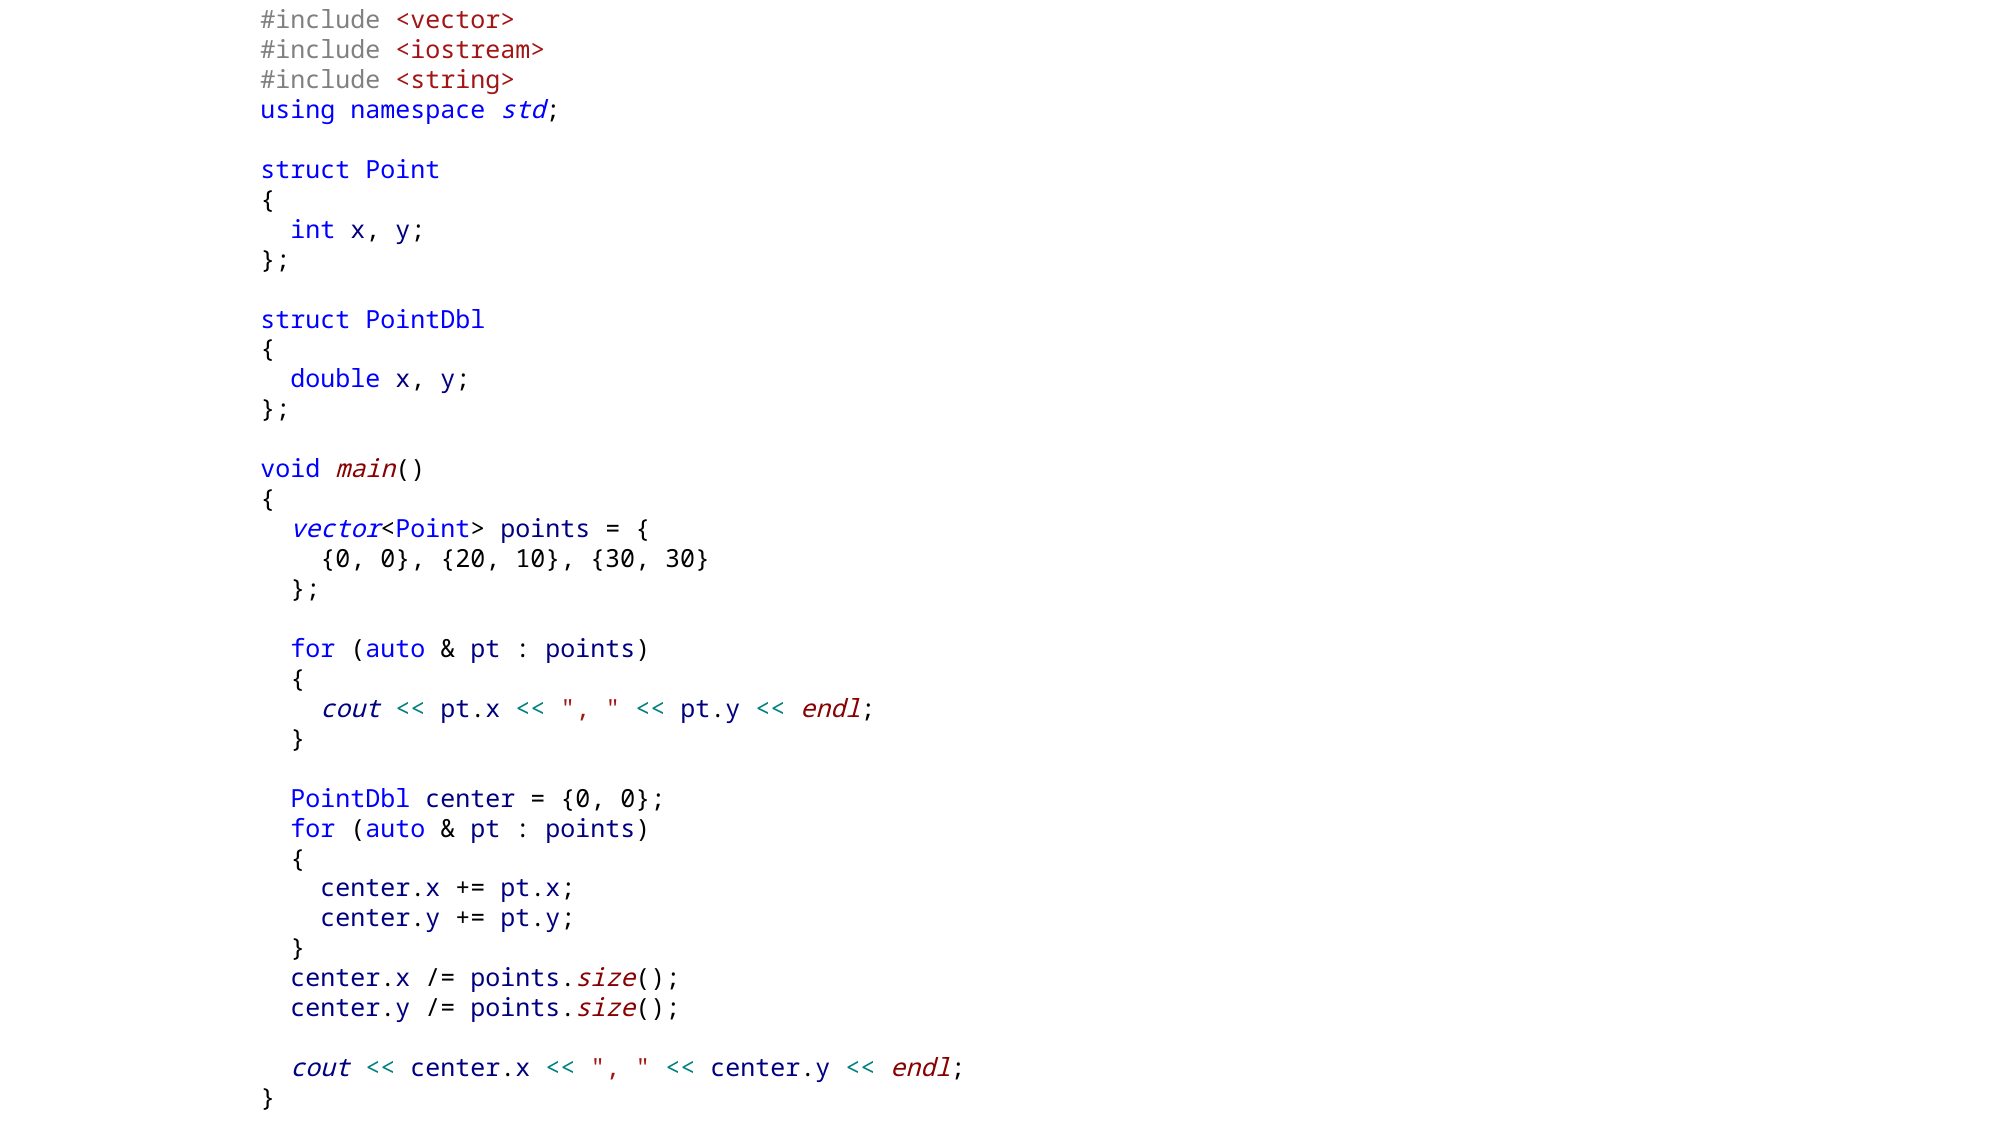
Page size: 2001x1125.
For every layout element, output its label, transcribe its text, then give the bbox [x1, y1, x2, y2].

text_box #include <vector> #include <iostream> #include <string> using namespace std; struct Point { int x, y; }; struct PointDbl { double x, y; }; void main() { vector<Point> points = { {0, 0}, {20, 10}, {30, 30} }; for (auto & pt : points) { cout << pt.x << ", " << pt.y << endl; } PointDbl center = {0, 0}; for (auto & pt : points) { center.x += pt.x; center.y += pt.y; } center.x /= points.size(); center.y /= points.size(); cout << center.x << ", " << center.y << endl; } [245, 0, 1485, 1119]
